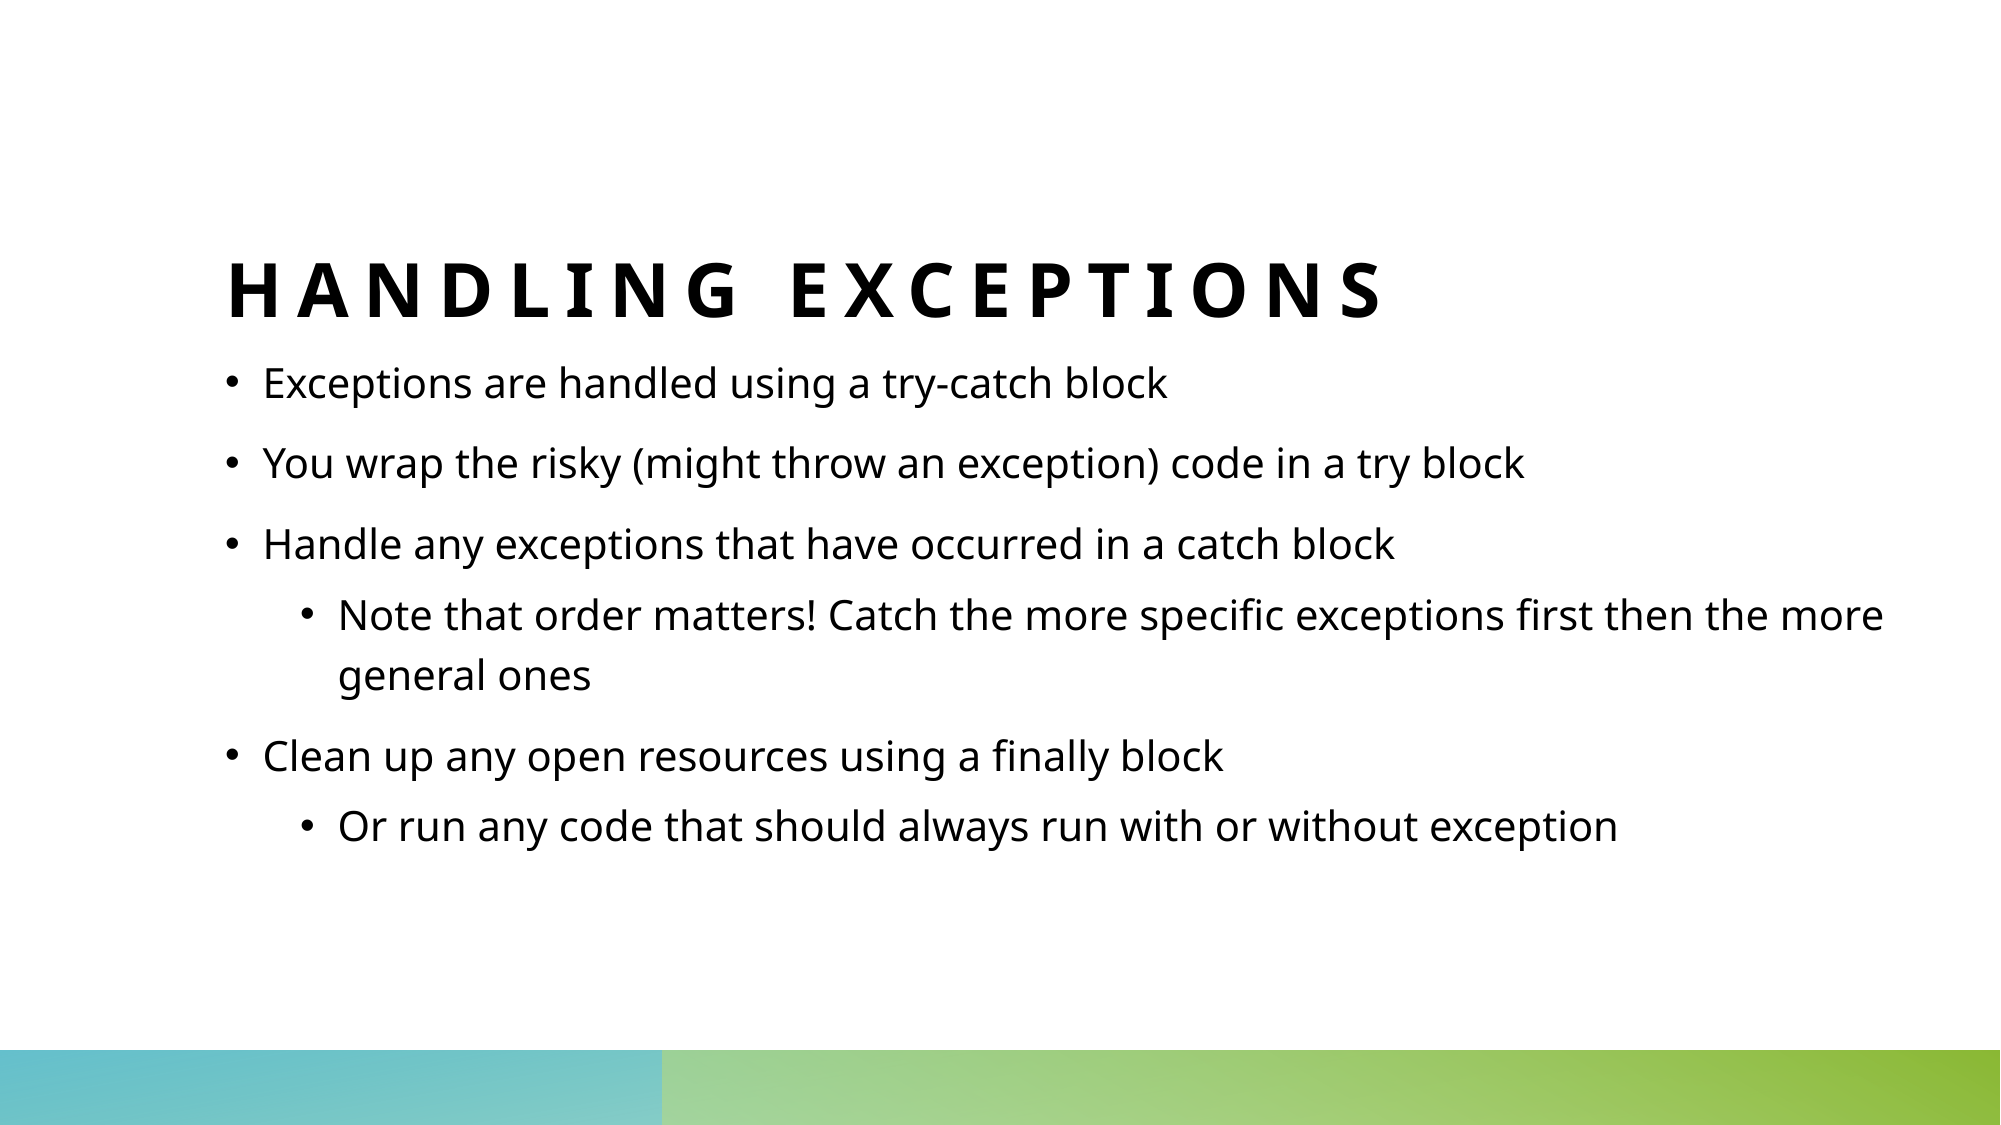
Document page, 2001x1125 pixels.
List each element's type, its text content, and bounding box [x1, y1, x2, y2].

list Exceptions are handled using a try-catch block You wrap the risky (might throw an exception) code in a try block Handle any exceptions that have occurred in a catch block Note that order matters! Catch the more specific exceptions first then the more general ones Clean up any open resources using a finally block Or run any code that should always run with or without exception [225, 346, 1905, 996]
title Handling Exceptions [225, 130, 1905, 333]
